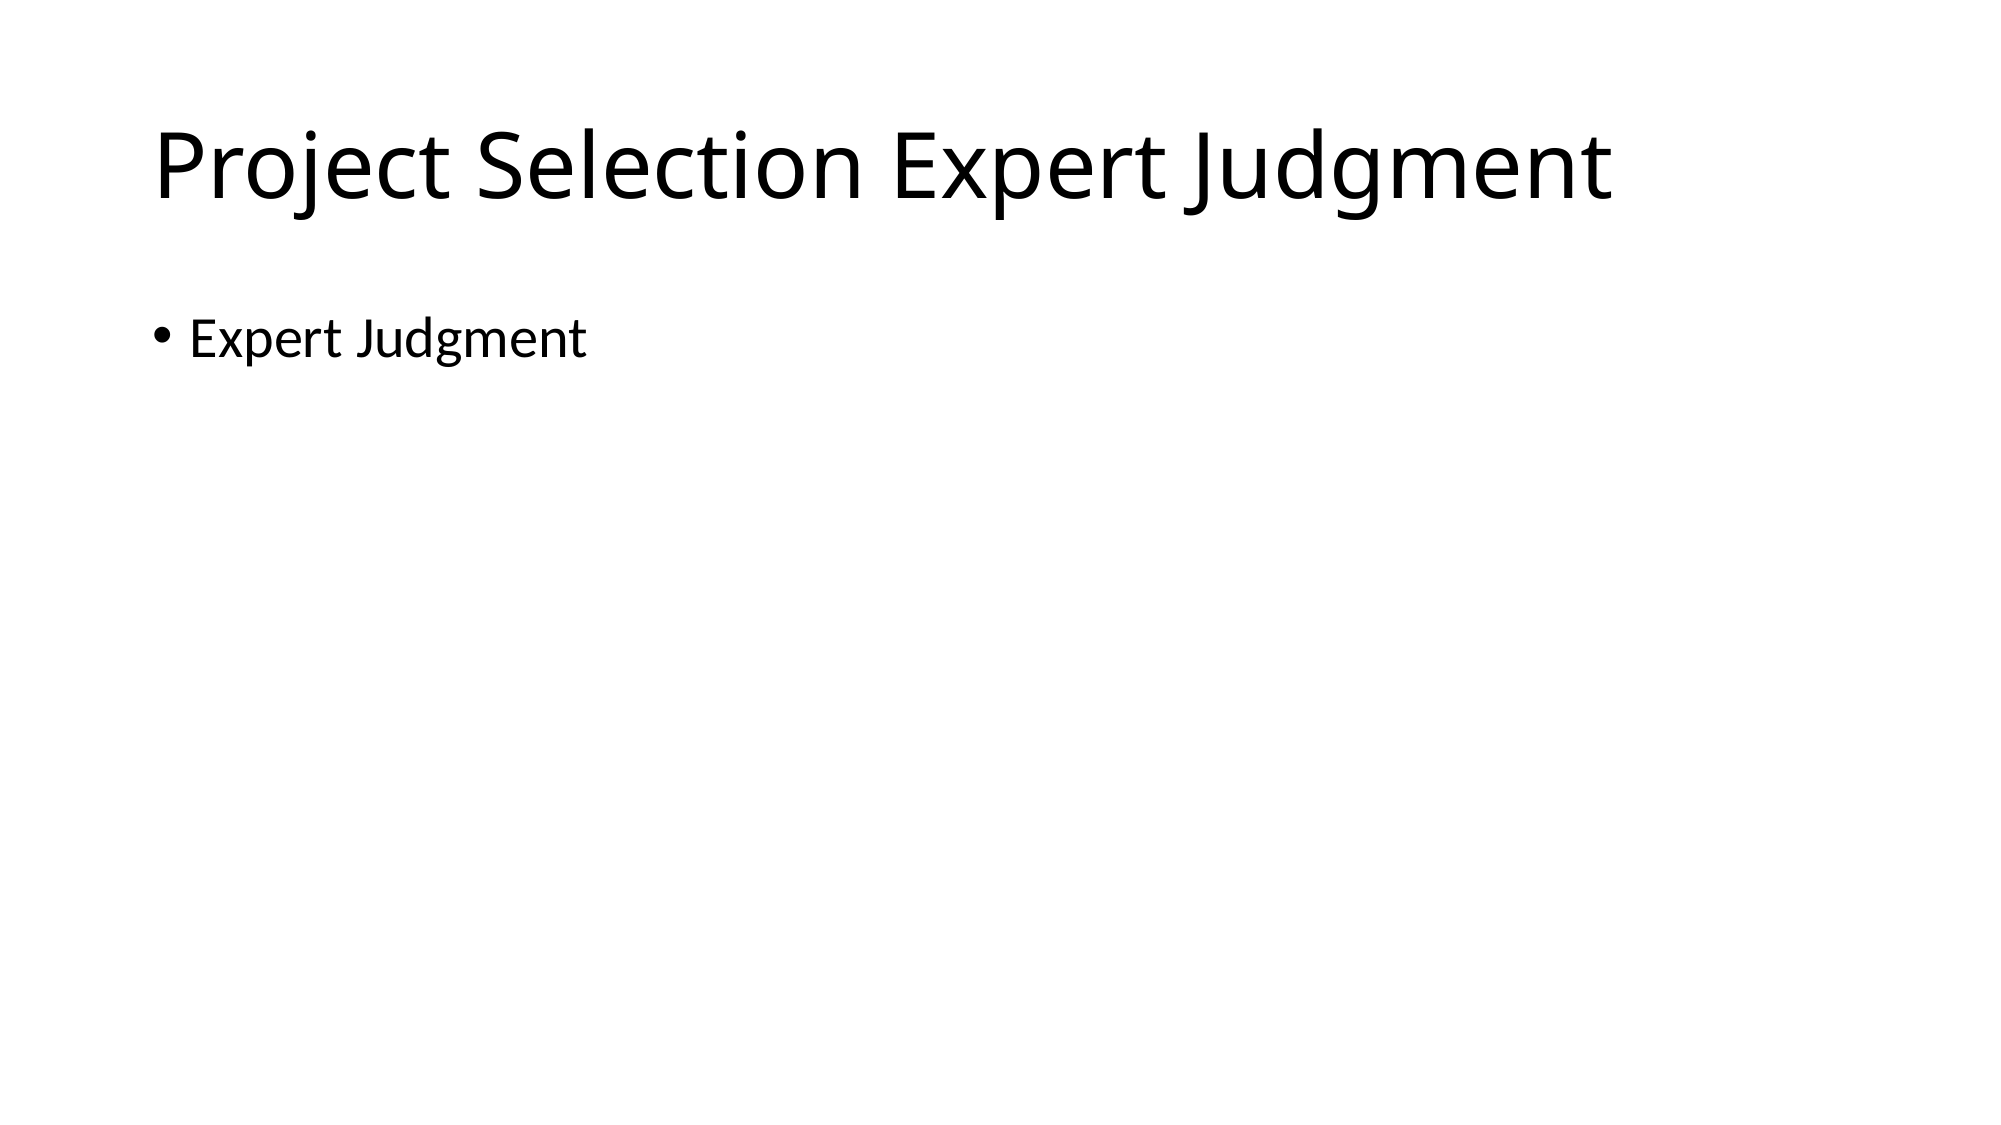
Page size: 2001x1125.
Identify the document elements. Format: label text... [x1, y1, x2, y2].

list Expert Judgment [137, 299, 1863, 1014]
title Project Selection Expert Judgment [137, 59, 1863, 278]
